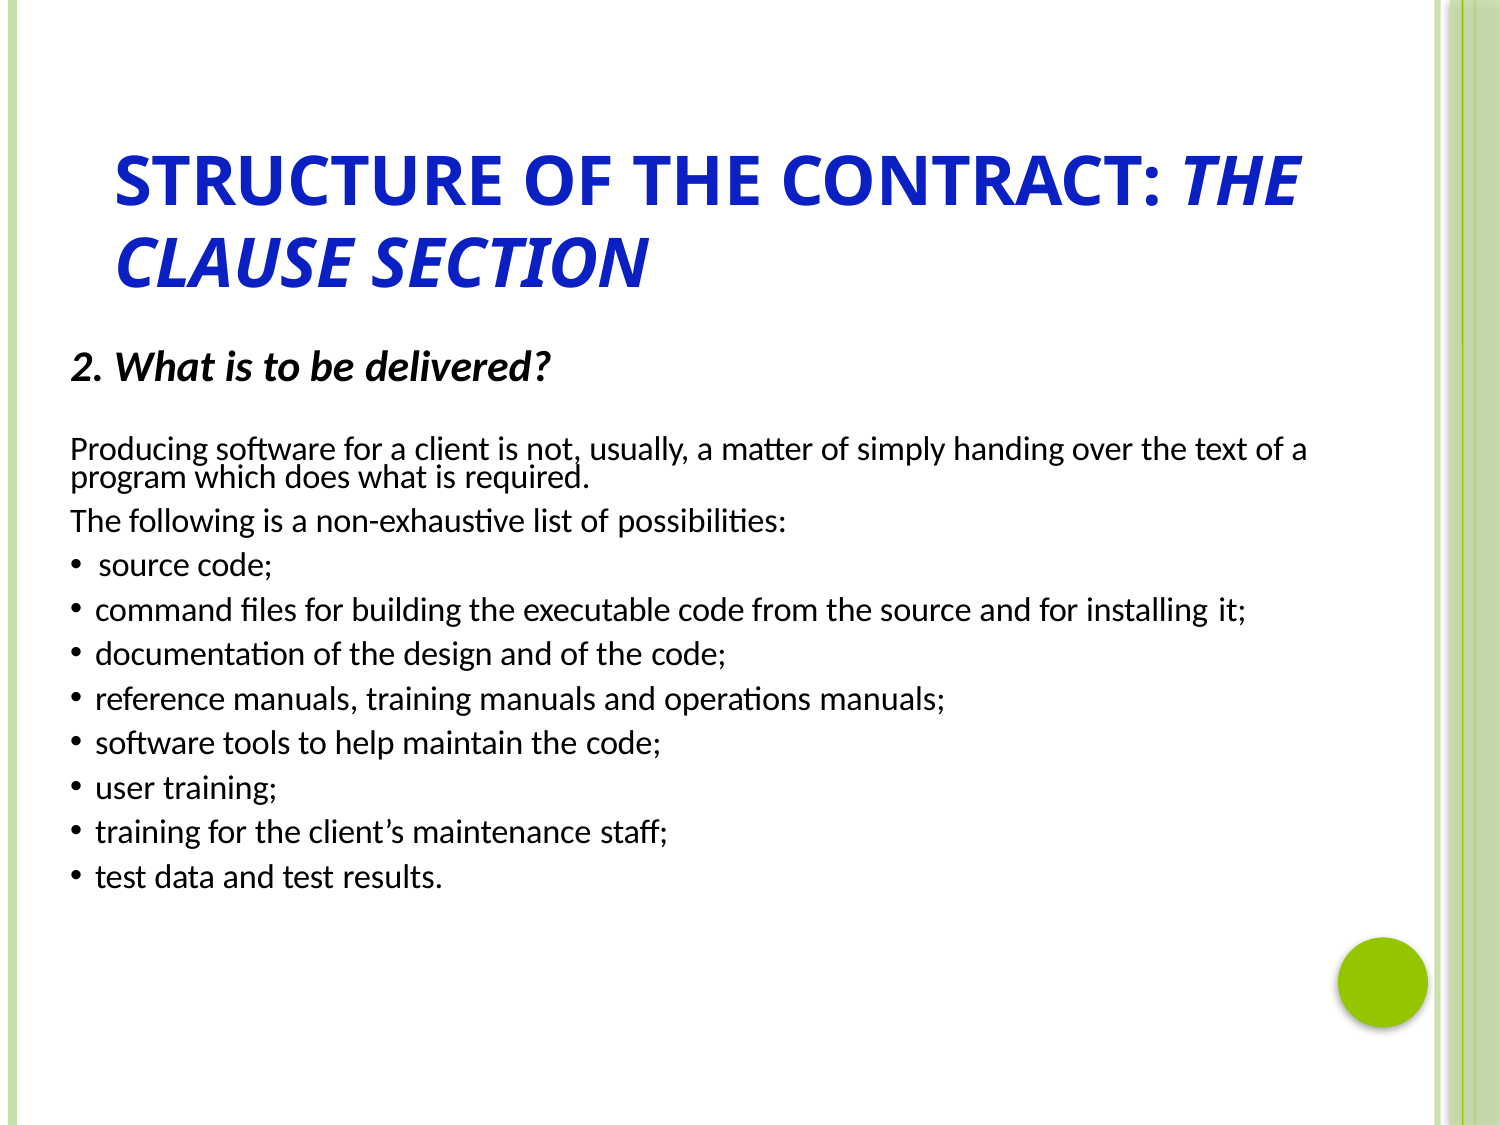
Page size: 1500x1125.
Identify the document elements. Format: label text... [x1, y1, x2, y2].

title Structure of the Contract: The Clause section [112, 111, 1324, 302]
text_box 2. What is to be delivered? Producing software for a client is not, usually, a matter of simply handing over the text of a program which does what is required. The following is a non-exhaustive list of possibilities: source code; command files for building the executable code from the source and for installing it; documentation of the design and of the code; reference manuals, training manuals and operations manuals; software tools to help maintain the code; user training; training for the client’s maintenance staff; test data and test results. [68, 336, 1332, 896]
